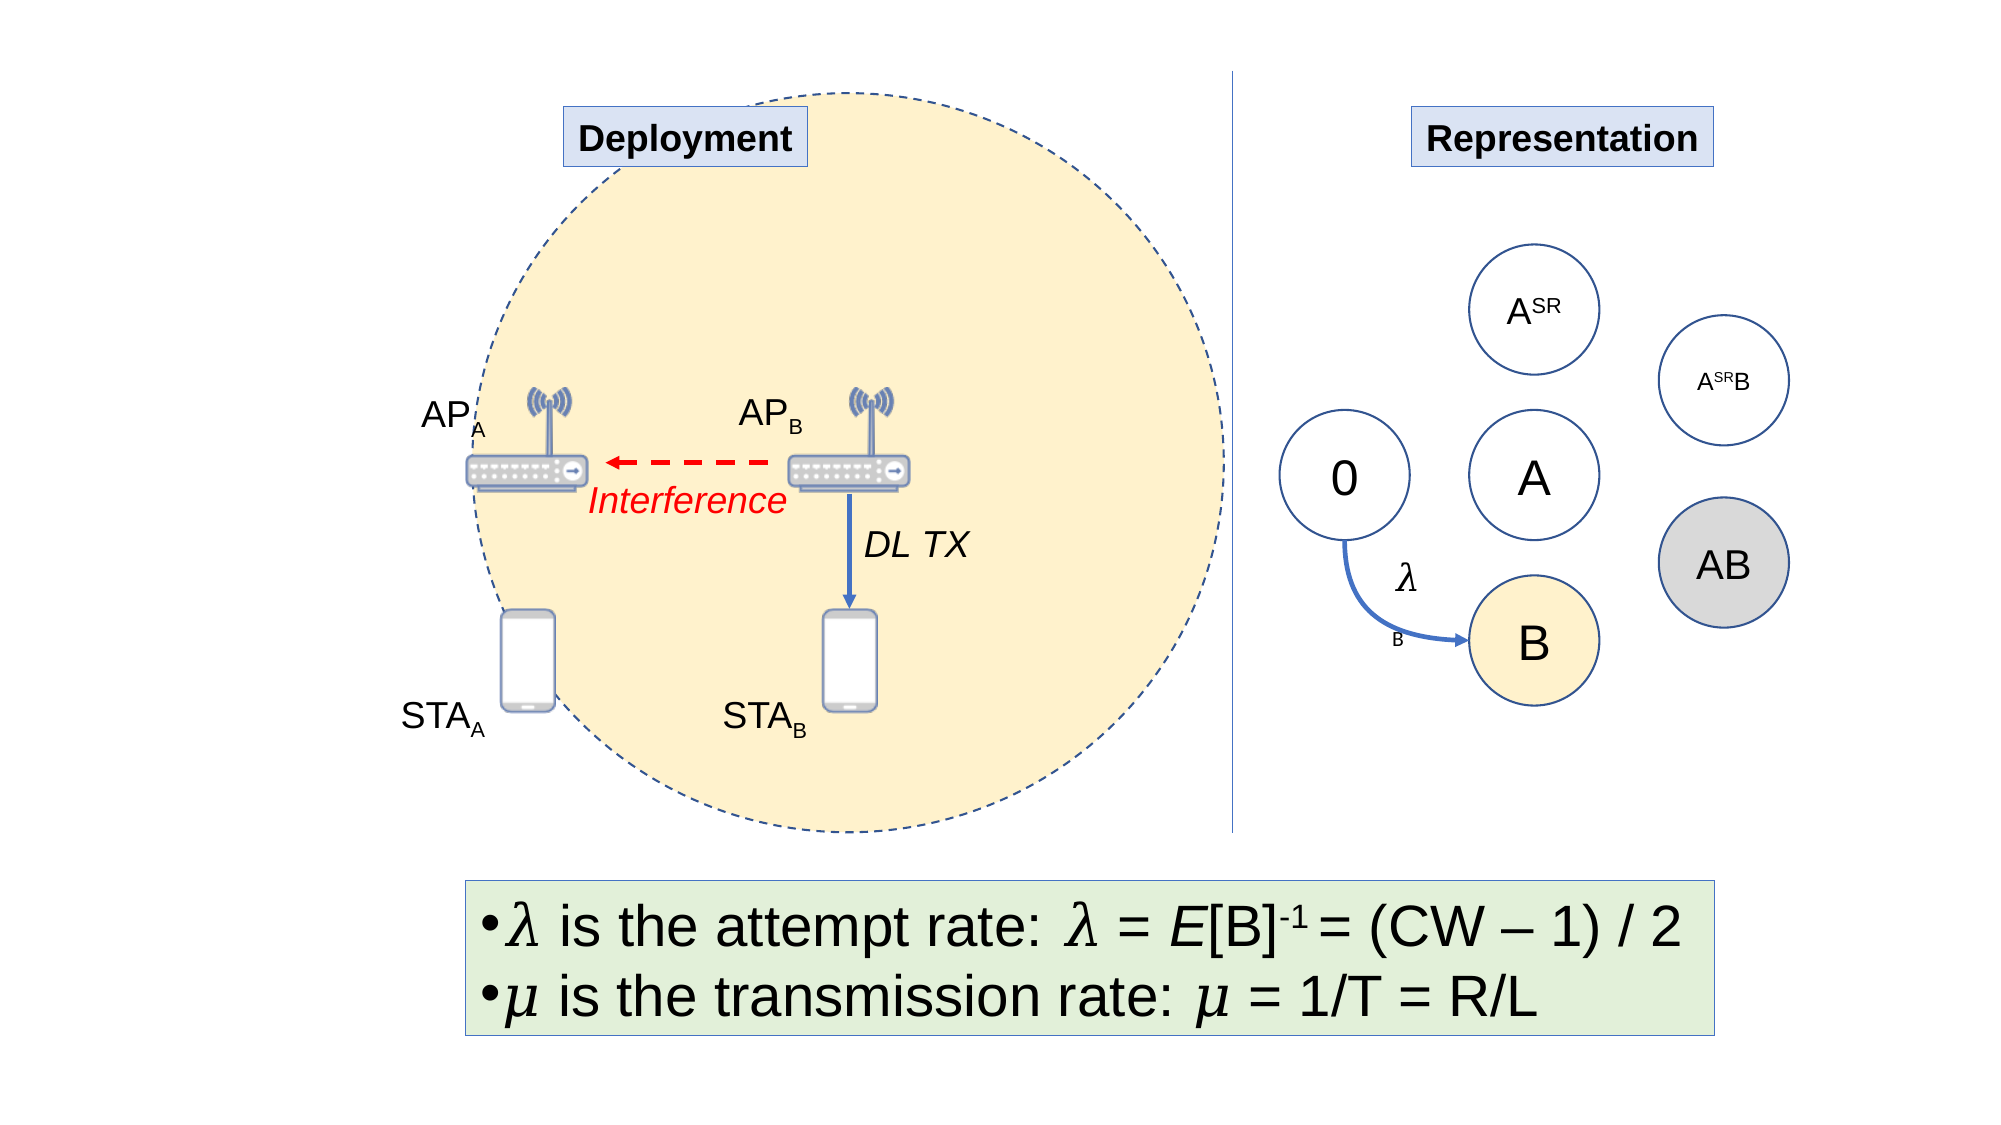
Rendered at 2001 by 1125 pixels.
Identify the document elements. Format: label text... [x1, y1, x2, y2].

text_box ASR [1468, 243, 1601, 376]
text_box 𝜆 is the attempt rate: 𝜆 = E[B]-1 = (CW – 1) / 2 𝜇 is the transmission rate: 𝜇 = 1/T = R/L [465, 880, 1715, 1036]
text_box ASRB [1657, 314, 1791, 409]
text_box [383, 93, 1224, 833]
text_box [1279, 409, 1789, 706]
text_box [1344, 540, 1470, 641]
text_box Representation [1411, 106, 1714, 167]
